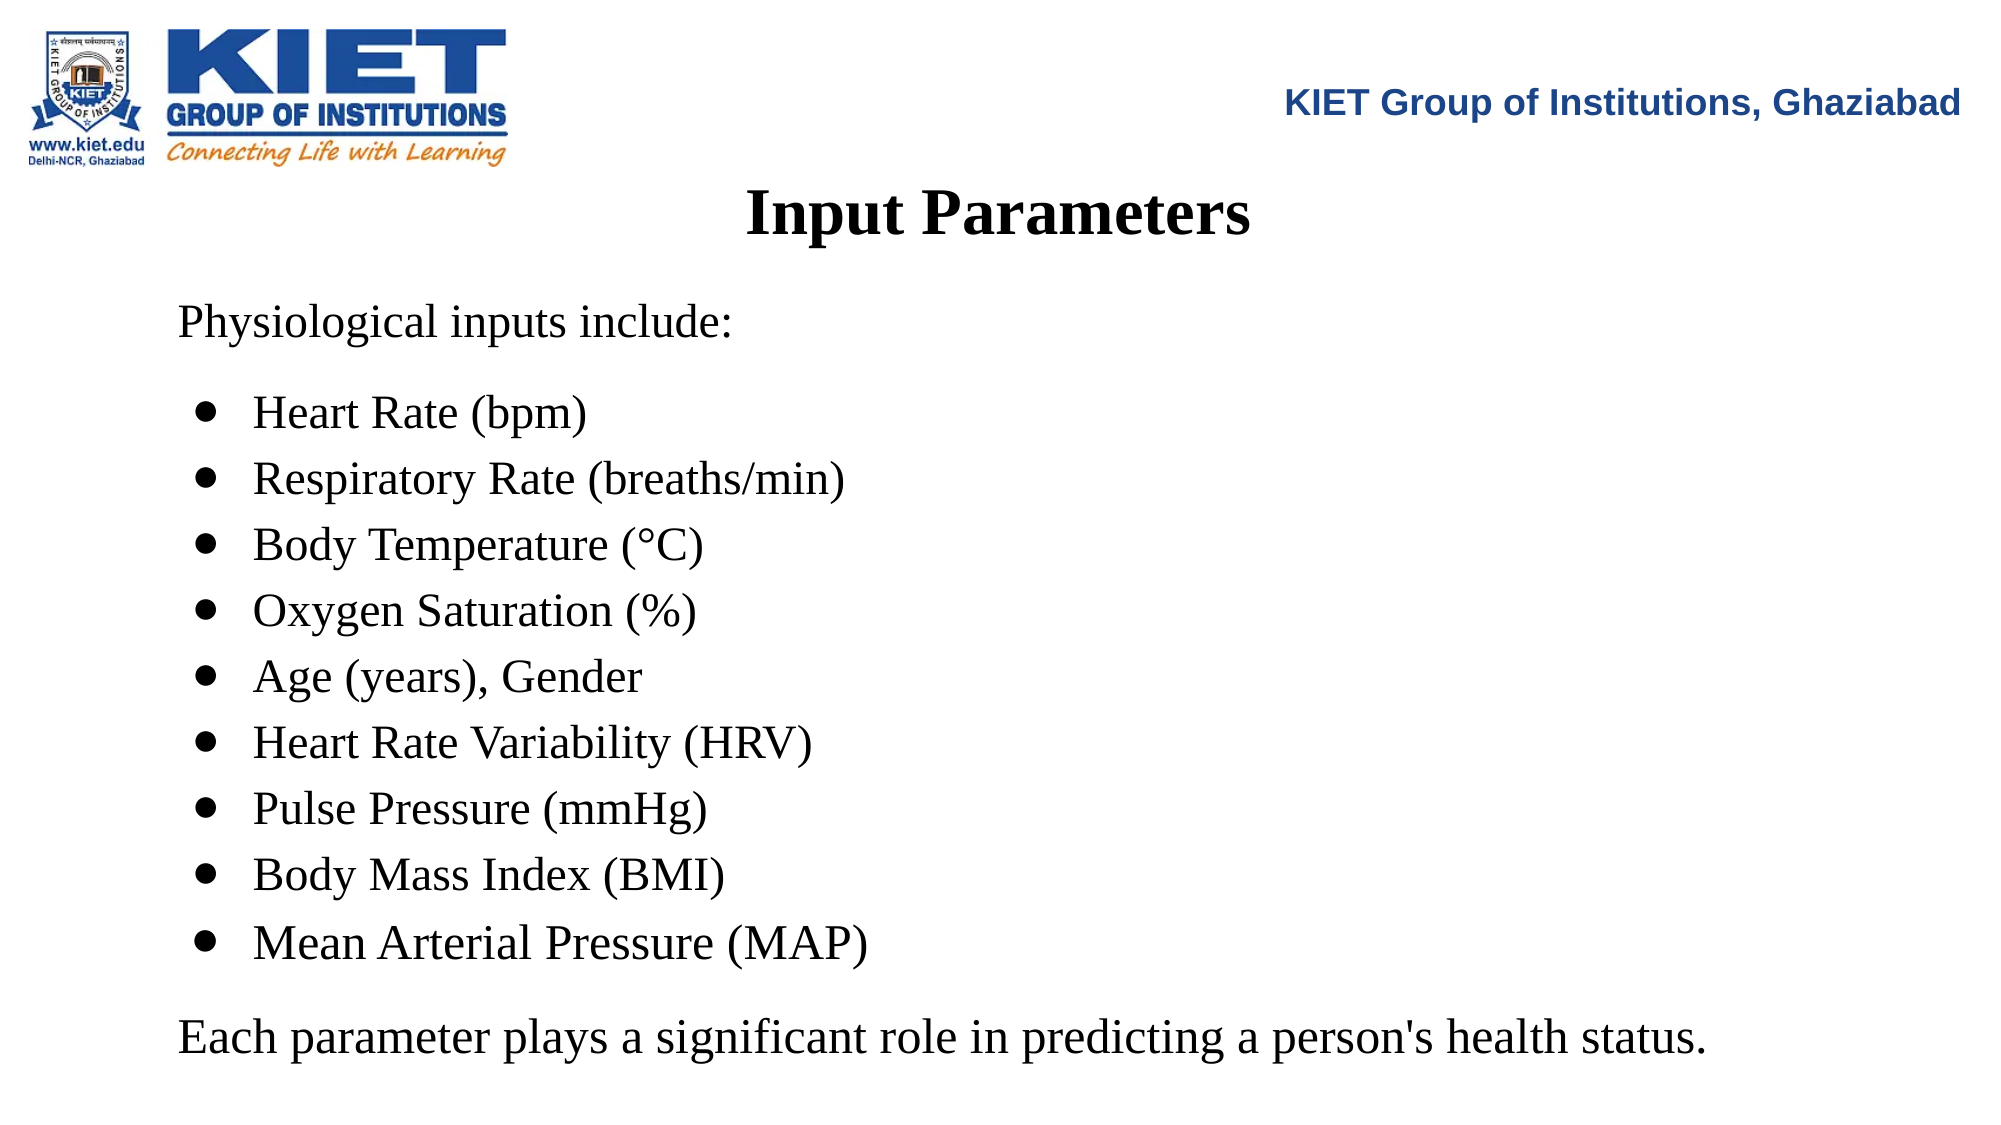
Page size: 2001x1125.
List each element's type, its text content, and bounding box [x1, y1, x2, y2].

text_box Physiological inputs include: Heart Rate (bpm) Respiratory Rate (breaths/min) Body Temperature (°C) Oxygen Saturation (%) Age (years), Gender Heart Rate Variability (HRV) Pulse Pressure (mmHg) Body Mass Index (BMI) Mean Arterial Pressure (MAP) Each parameter plays a significant role in predicting a person's health status. [162, 273, 1899, 945]
text_box KIET Group of Institutions, Ghaziabad [1269, 70, 1978, 128]
text_box Input Parameters [137, 160, 1861, 241]
picture [29, 29, 508, 167]
